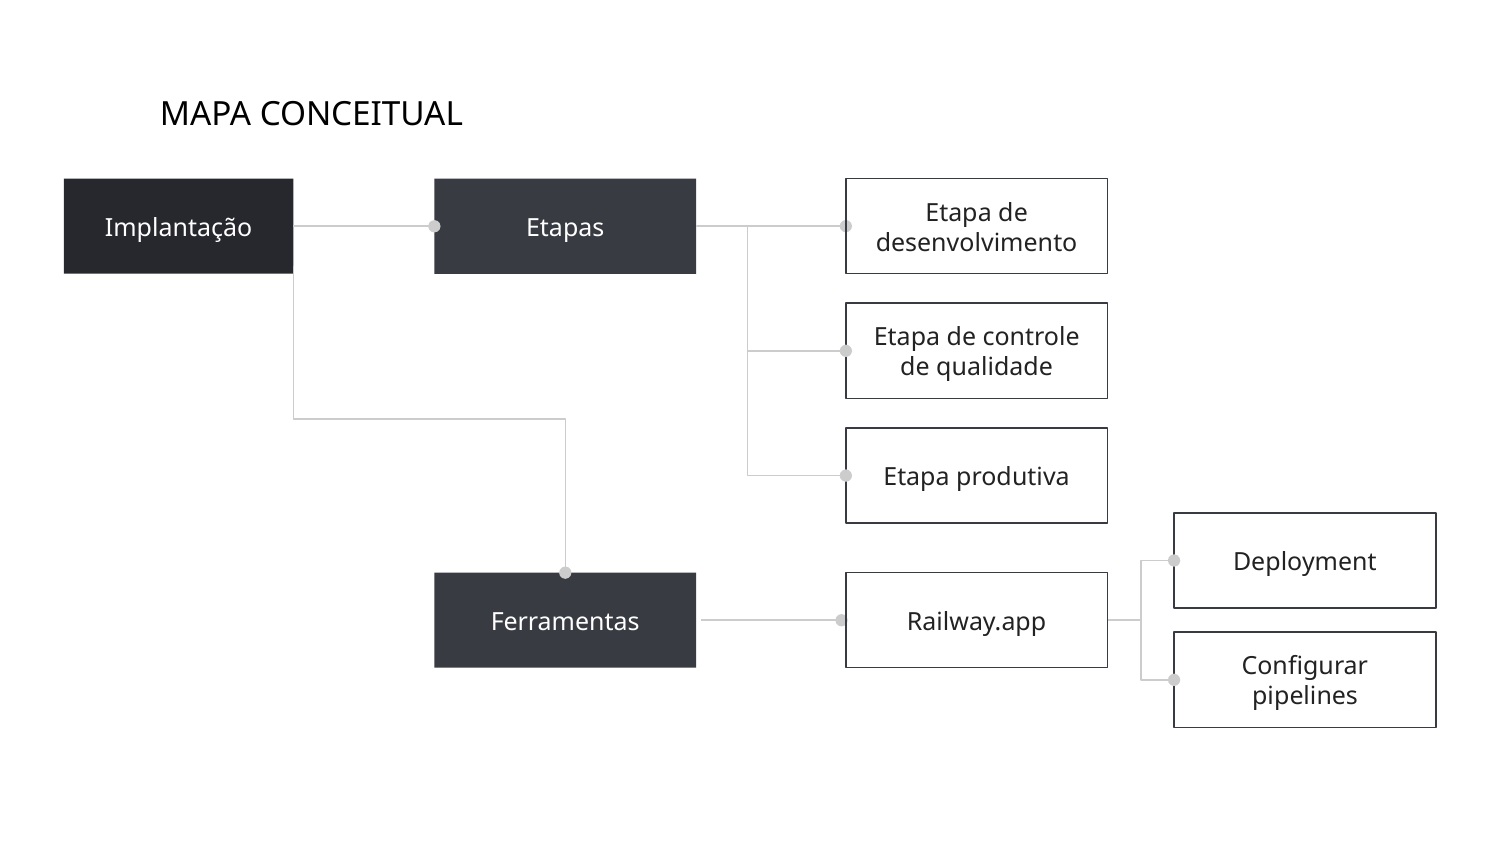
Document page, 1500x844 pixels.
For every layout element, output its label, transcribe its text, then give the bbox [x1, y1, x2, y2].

text_box Implantação [63, 178, 294, 274]
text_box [1107, 560, 1175, 619]
text_box Ferramentas [434, 572, 697, 668]
text_box Railway.app [845, 572, 1102, 668]
text_box Configurar pipelines [1174, 632, 1436, 728]
text_box Etapa de desenvolvimento [845, 178, 1108, 274]
text_box Etapa produtiva [845, 427, 1108, 524]
text_box Deployment [1174, 512, 1436, 609]
text_box Etapas [434, 178, 697, 274]
text_box MAPA CONCEITUAL [145, 76, 549, 147]
text_box Etapa de controle de qualidade [925, 303, 1108, 399]
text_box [671, 301, 922, 401]
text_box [1107, 619, 1175, 681]
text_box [275, 283, 584, 556]
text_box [733, 238, 860, 299]
